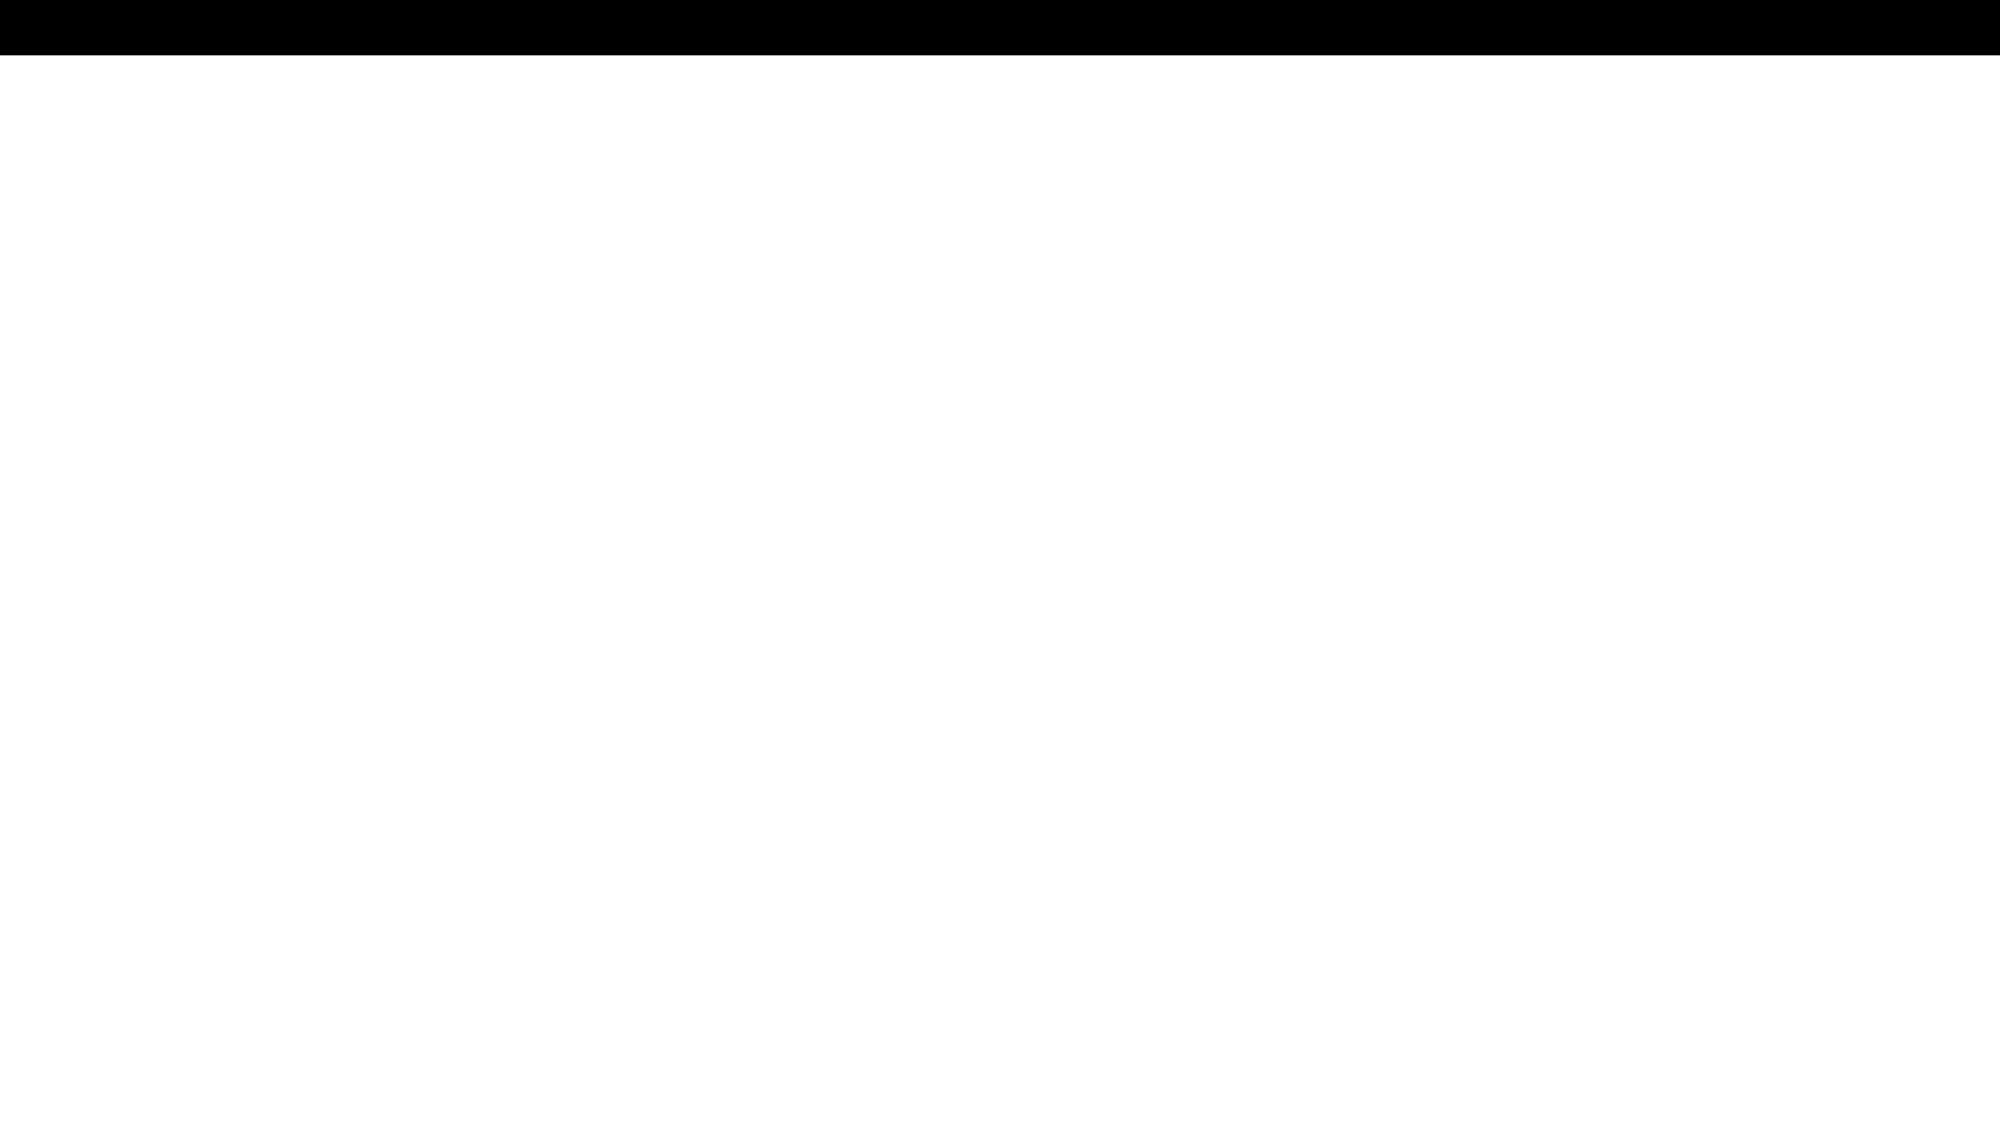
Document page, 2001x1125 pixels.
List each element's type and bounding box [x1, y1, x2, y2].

text_box [0, 0, 2000, 56]
